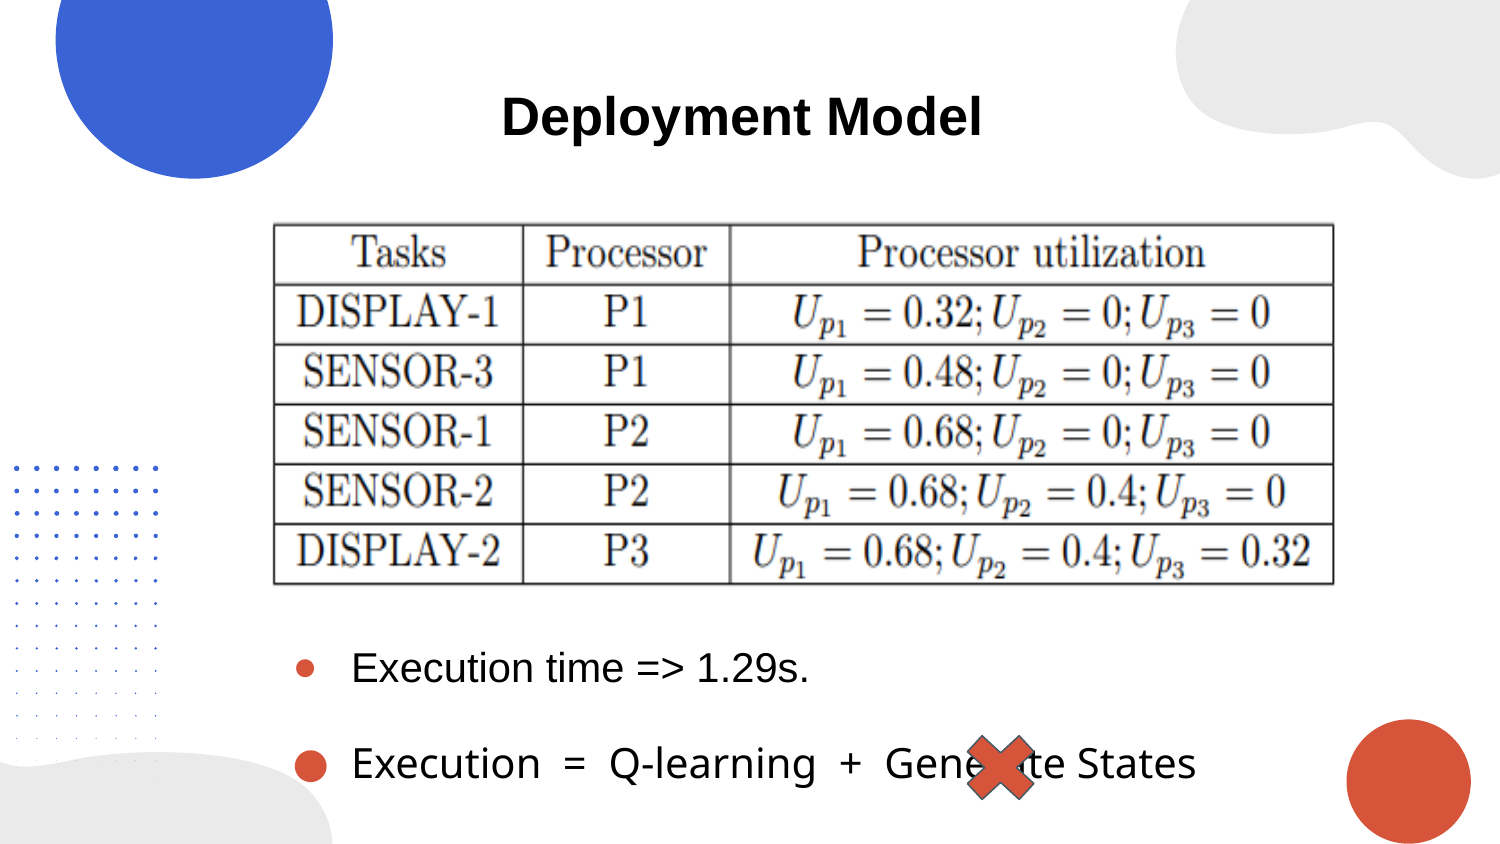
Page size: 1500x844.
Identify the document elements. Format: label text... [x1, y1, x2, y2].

title Deployment Model [117, 66, 1383, 167]
text_box [967, 735, 1034, 800]
text_box Execution time => 1.29s. [261, 625, 1389, 756]
text_box Execution = Q-learning + Generate States [261, 721, 1263, 844]
picture [260, 214, 1340, 594]
